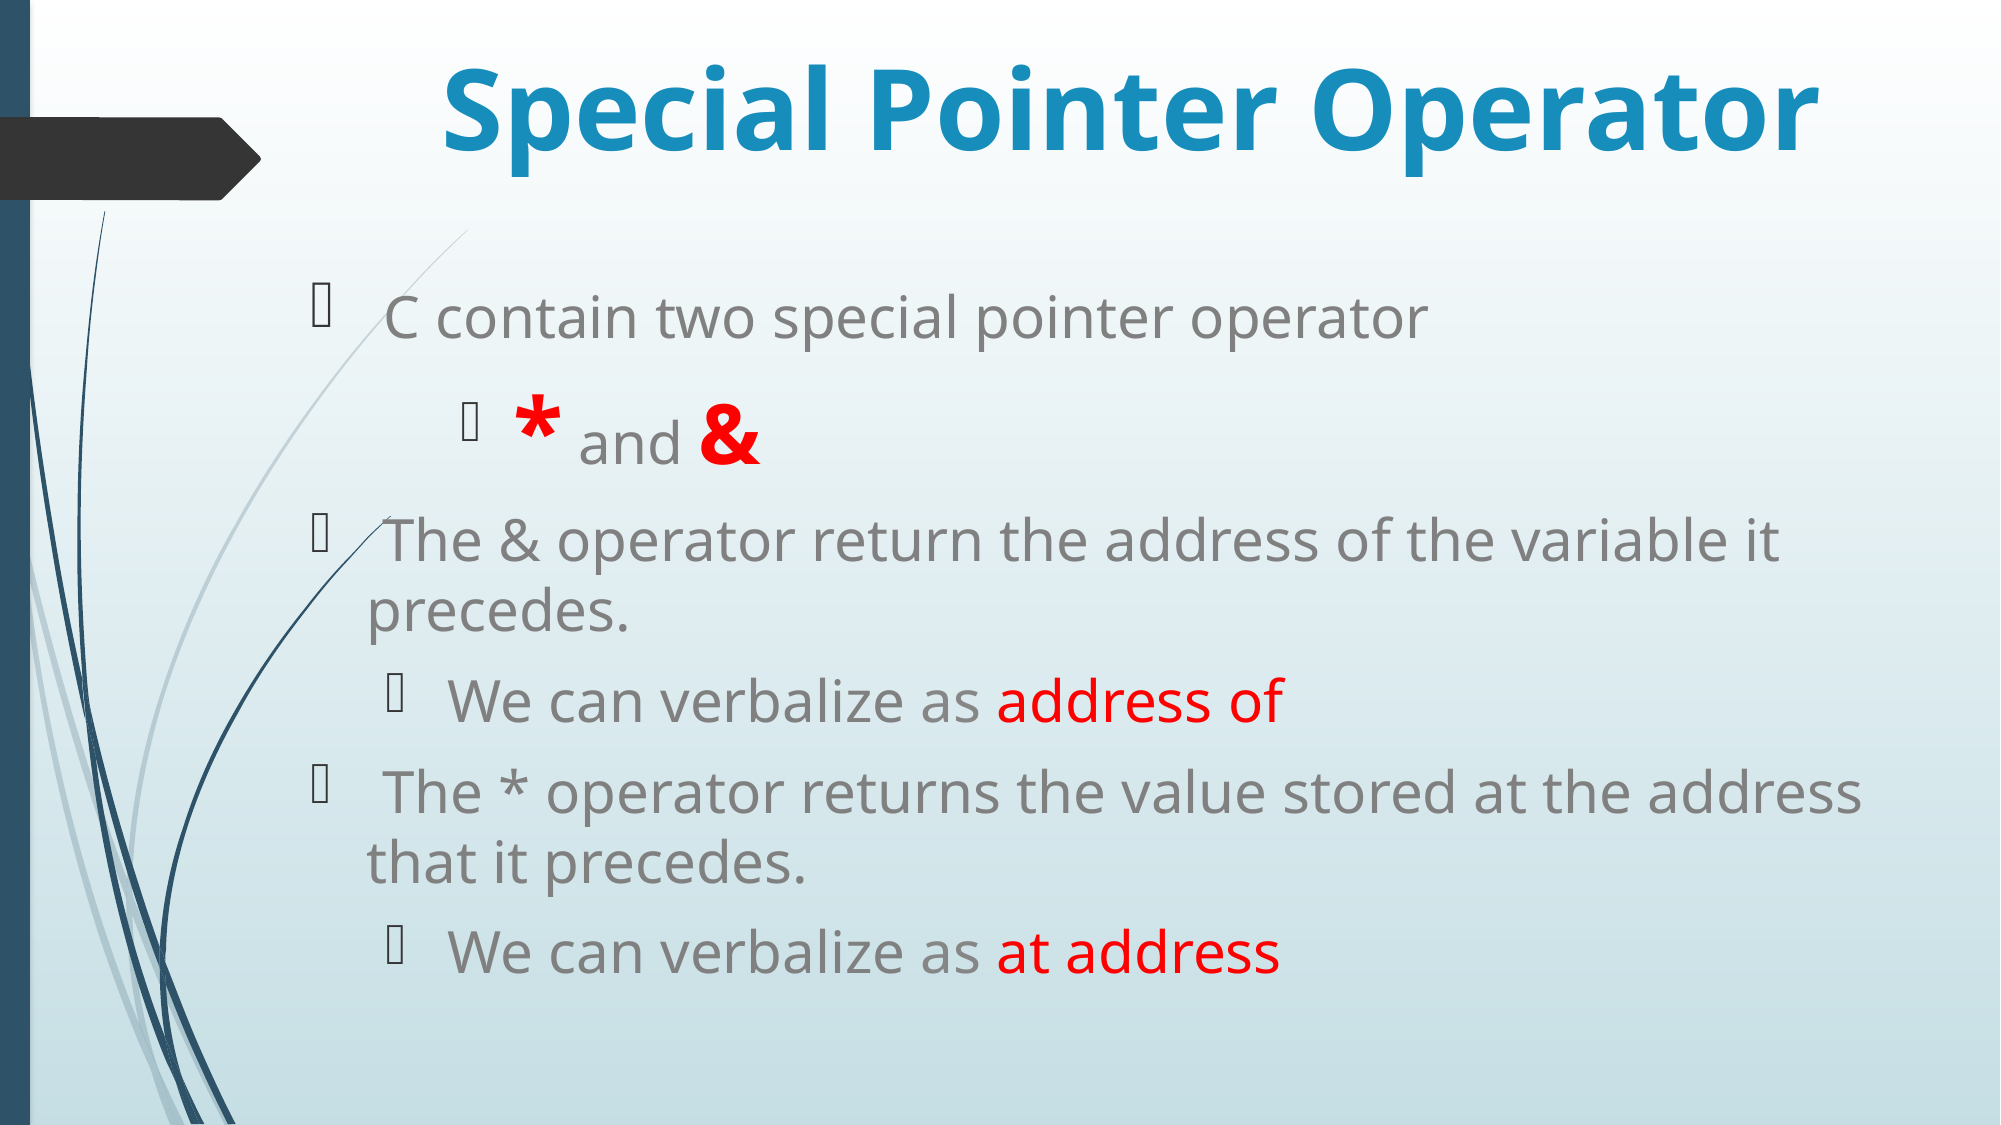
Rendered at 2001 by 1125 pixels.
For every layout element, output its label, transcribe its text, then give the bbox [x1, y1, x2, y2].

list C contain two special pointer operator * and & The & operator return the address of the variable it precedes. We can verbalize as address of The * operator returns the value stored at the address that it precedes. We can verbalize as at address [295, 264, 1968, 1097]
title Special Pointer Operator [295, 30, 1968, 209]
